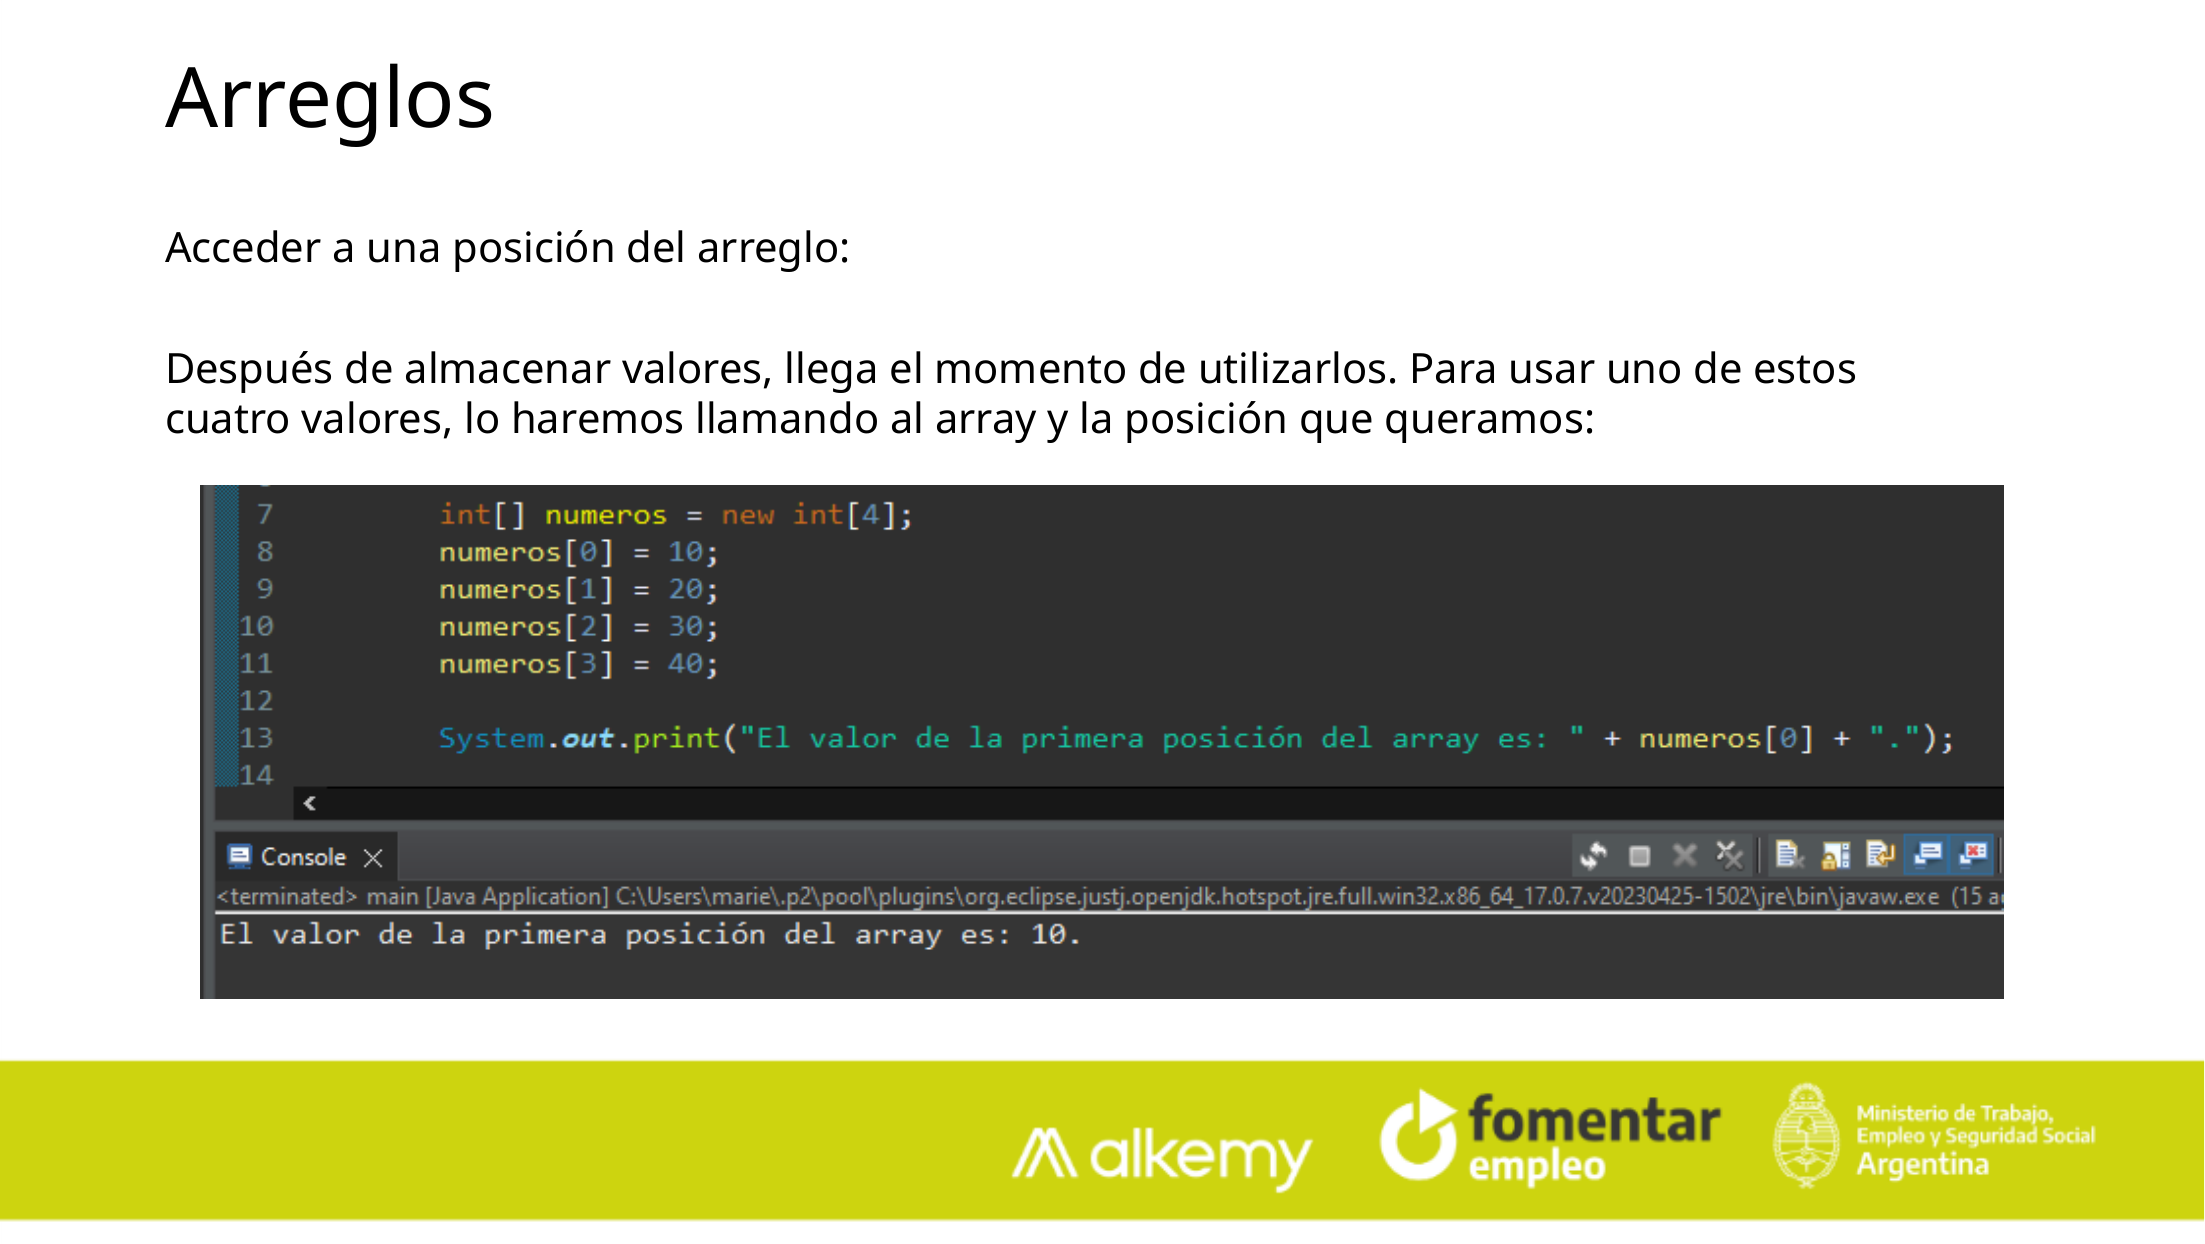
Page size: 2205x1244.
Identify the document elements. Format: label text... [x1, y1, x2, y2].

picture [0, 0, 2205, 1244]
text_box Arreglos [150, 28, 808, 159]
text_box Acceder a una posición del arreglo: Después de almacenar valores, llega el momento de utilizarlos. Para usar uno de estos cuatro valores, lo haremos llamando al array y la posición que queramos: [149, 205, 1891, 457]
